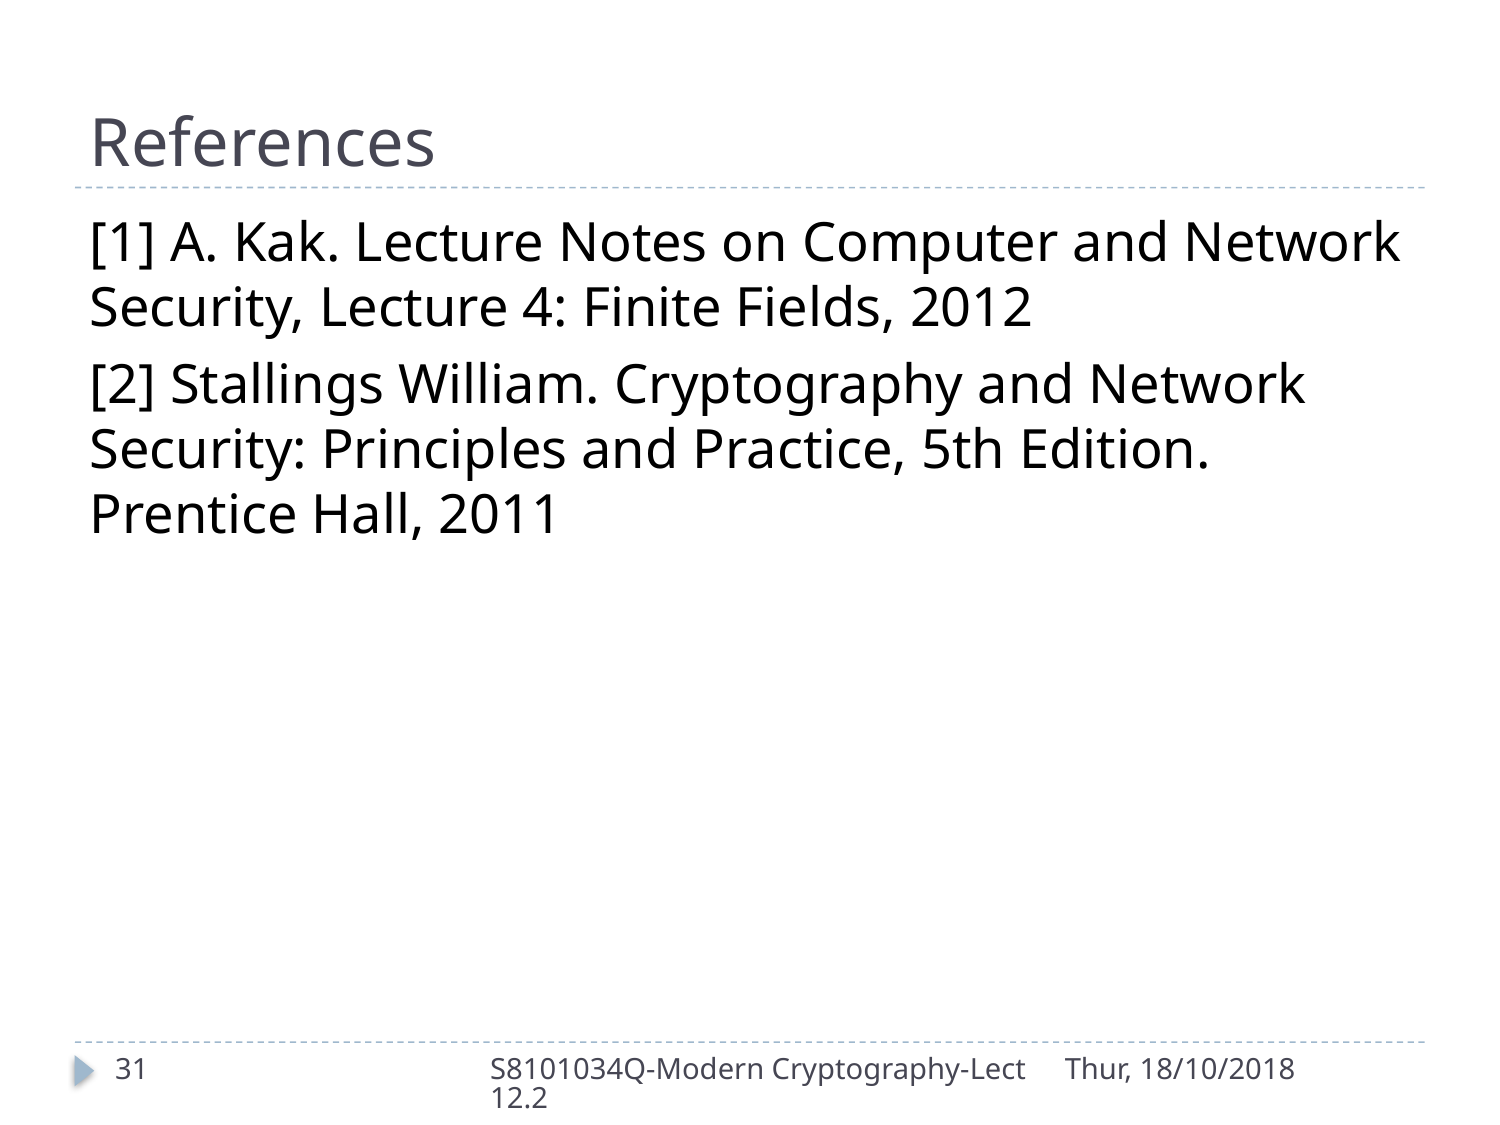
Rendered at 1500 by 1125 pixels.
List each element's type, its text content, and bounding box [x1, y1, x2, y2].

list [1] A. Kak. Lecture Notes on Computer and Network Security, Lecture 4: Finite Fields, 2012 [2] Stallings William. Cryptography and Network Security: Principles and Practice, 5th Edition. Prentice Hall, 2011 [75, 200, 1425, 1010]
slide_number 31 [100, 1042, 426, 1103]
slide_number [1051, 1042, 1426, 1103]
title References [75, 24, 1425, 188]
footer S8101034Q-Modern Cryptography-Lect12.2 [475, 1042, 1051, 1103]
